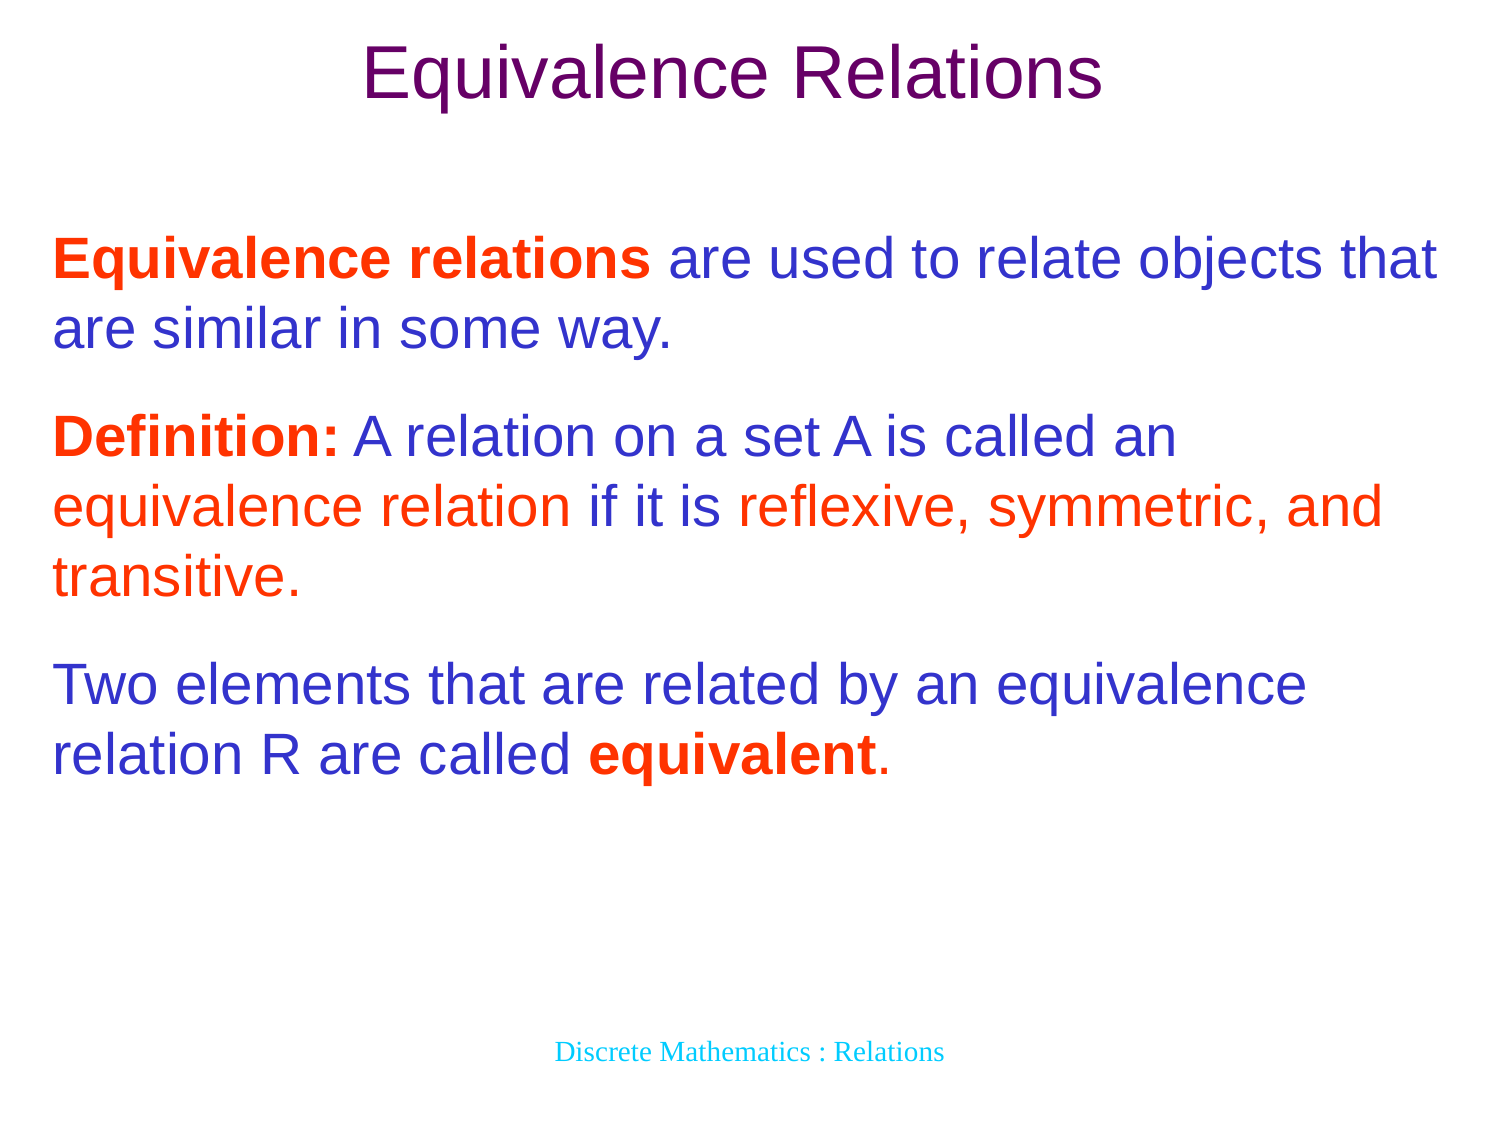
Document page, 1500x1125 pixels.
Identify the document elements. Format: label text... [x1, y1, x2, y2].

title Equivalence Relations [37, 0, 1451, 138]
list Equivalence relations are used to relate objects that are similar in some way. Definition: A relation on a set A is called an equivalence relation if it is reflexive, symmetric, and transitive. Two elements that are related by an equivalence relation R are called equivalent. [37, 212, 1476, 1101]
